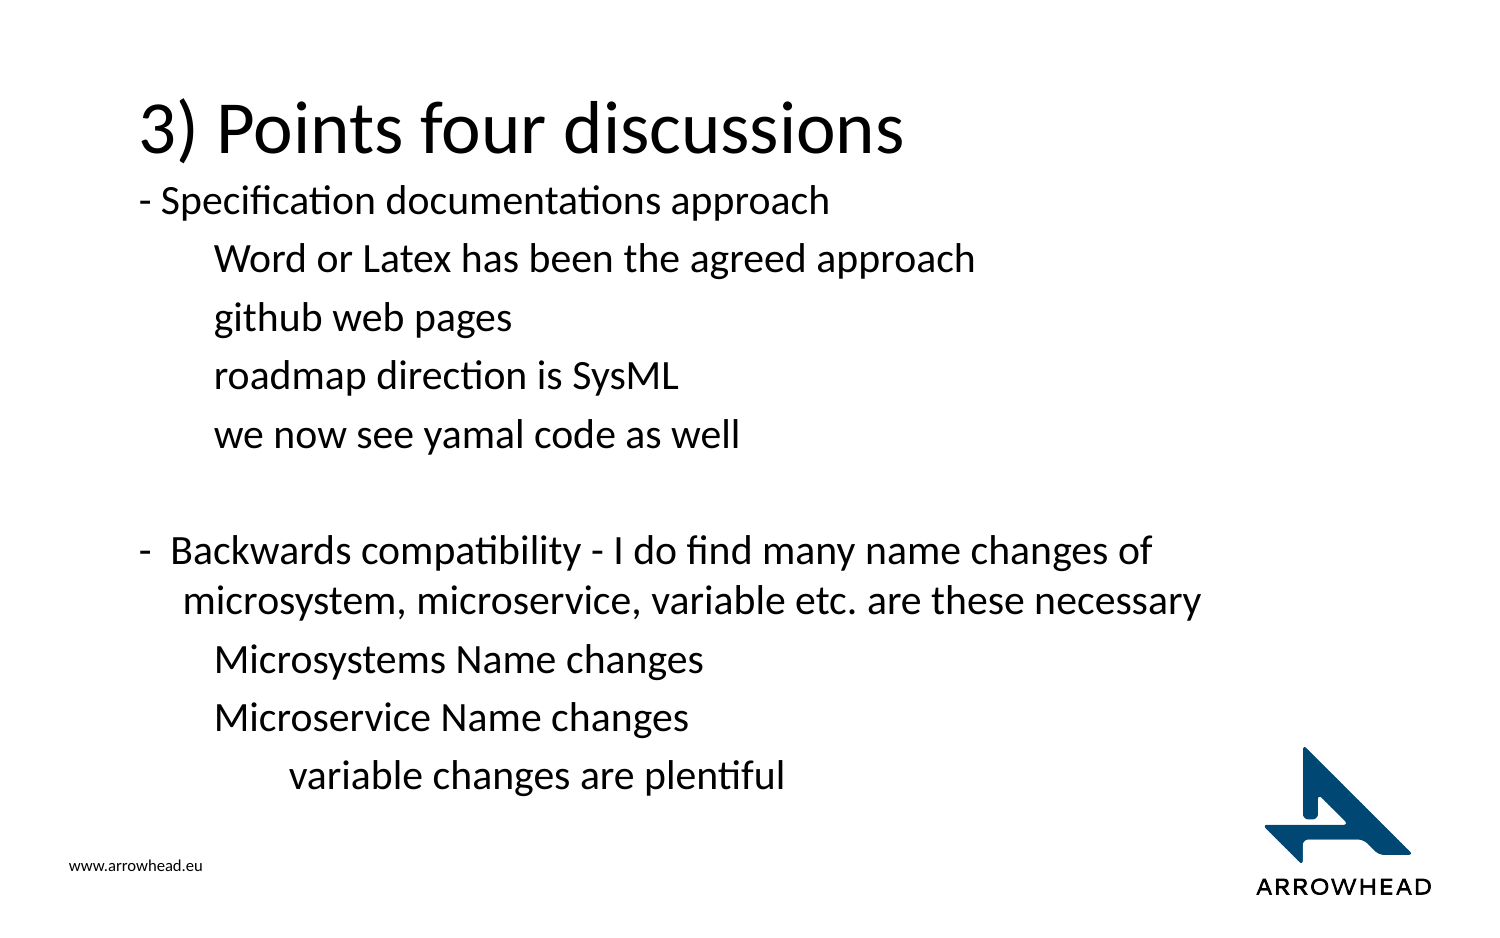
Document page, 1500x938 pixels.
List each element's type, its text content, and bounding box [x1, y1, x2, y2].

picture [1256, 747, 1431, 895]
title 3) Points four discussions [130, 70, 1353, 164]
list - Specification documentations approach Word or Latex has been the agreed approach github web pages roadmap direction is SysML we now see yamal code as well - Backwards compatibility - I do find many name changes of microsystem, microservice, variable etc. are these necessary Microsystems Name changes Microservice Name changes variable changes are plentiful [130, 164, 1353, 850]
